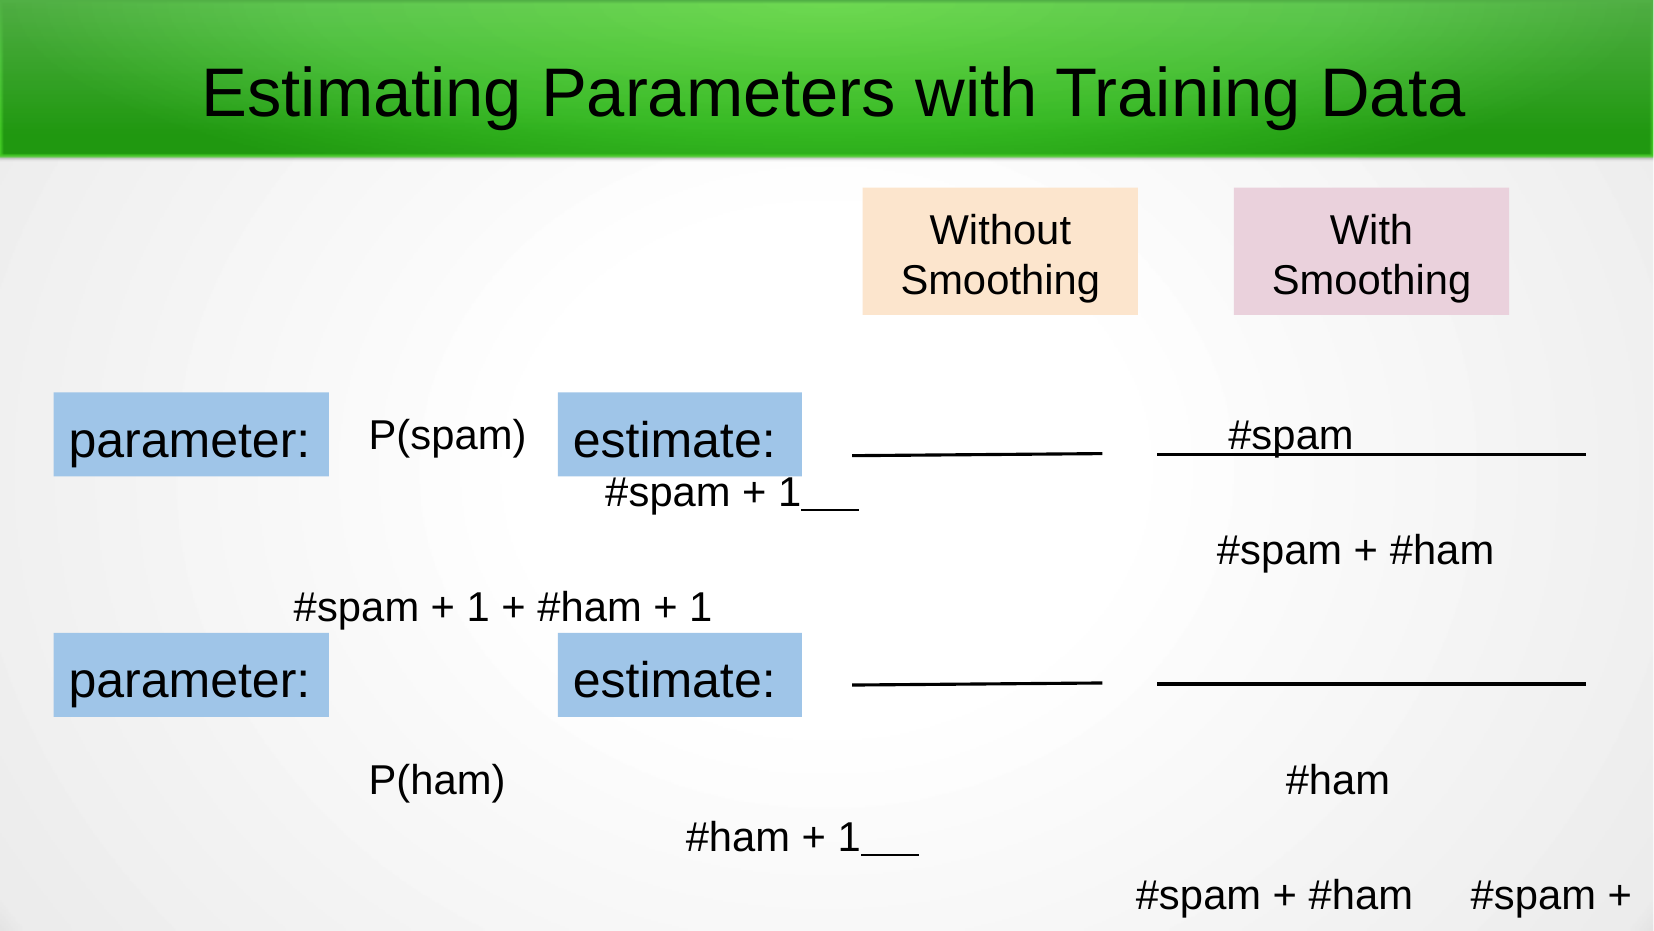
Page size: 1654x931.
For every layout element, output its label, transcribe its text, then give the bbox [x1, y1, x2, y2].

text_box Estimating Parameters with Training Data [48, 35, 1620, 142]
text_box estimate: [557, 632, 802, 717]
text_box estimate: [557, 392, 802, 477]
picture [0, 0, 1654, 931]
text_box P(spam) #spam #spam + 1 #spam + #ham #spam + 1 + #ham + 1 P(ham) #ham #ham + 1 #spam + #ham #spam + 1 + #ham + 1 [53, 392, 1654, 499]
text_box With Smoothing [1233, 187, 1510, 315]
text_box Without Smoothing [862, 187, 1138, 315]
text_box parameter: [53, 632, 329, 717]
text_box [851, 682, 1103, 686]
text_box parameter: [53, 392, 329, 477]
